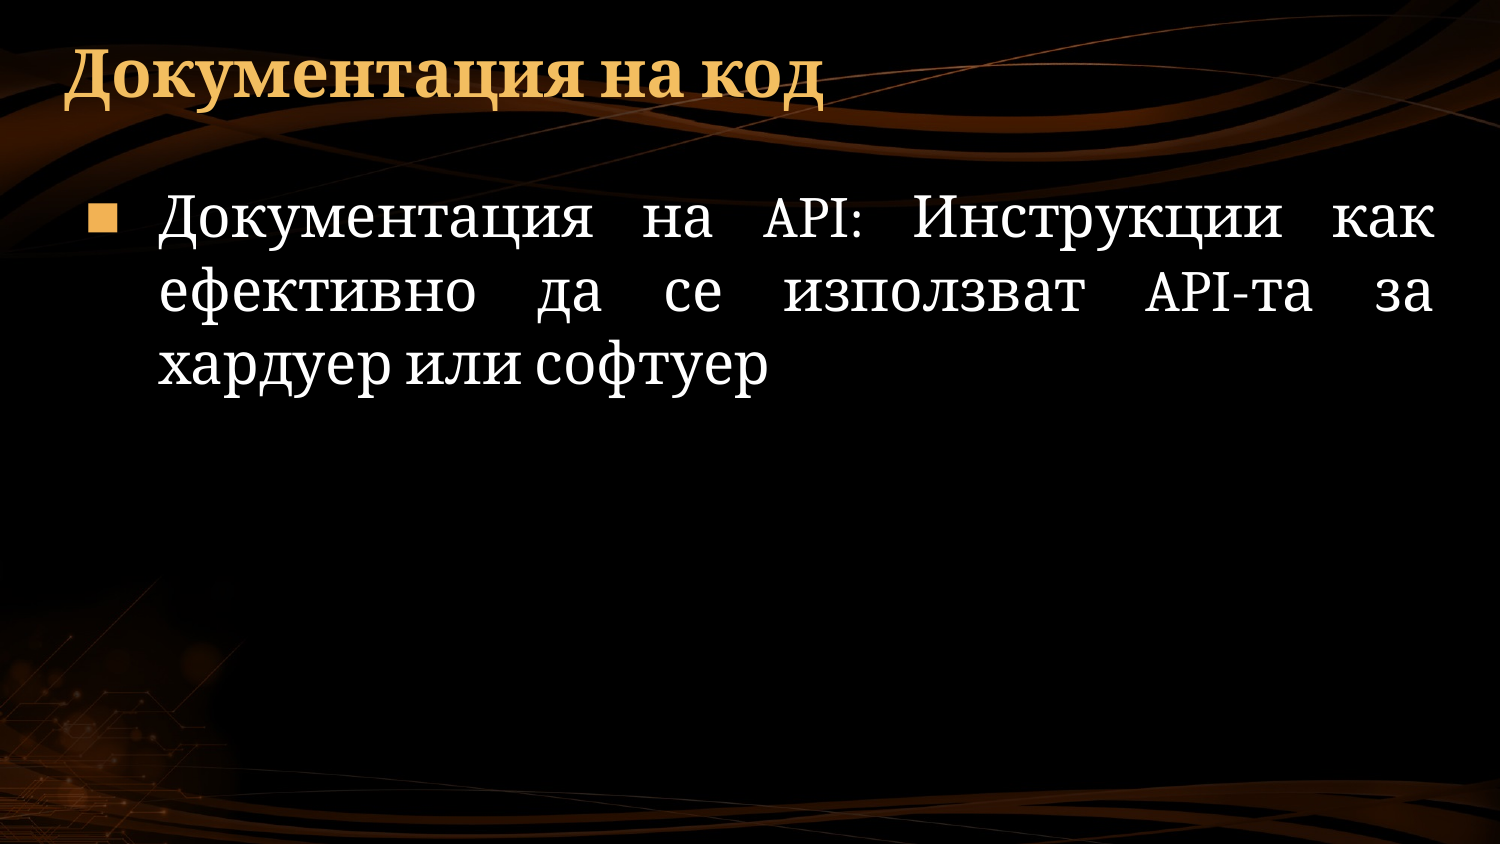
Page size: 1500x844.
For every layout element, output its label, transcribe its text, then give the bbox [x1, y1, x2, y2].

title Документация на код [51, 28, 1449, 123]
list Документация на API: Инструкции как ефективно да се използват API-та за хардуер или софтуер [51, 171, 1449, 827]
picture [0, 0, 1500, 844]
